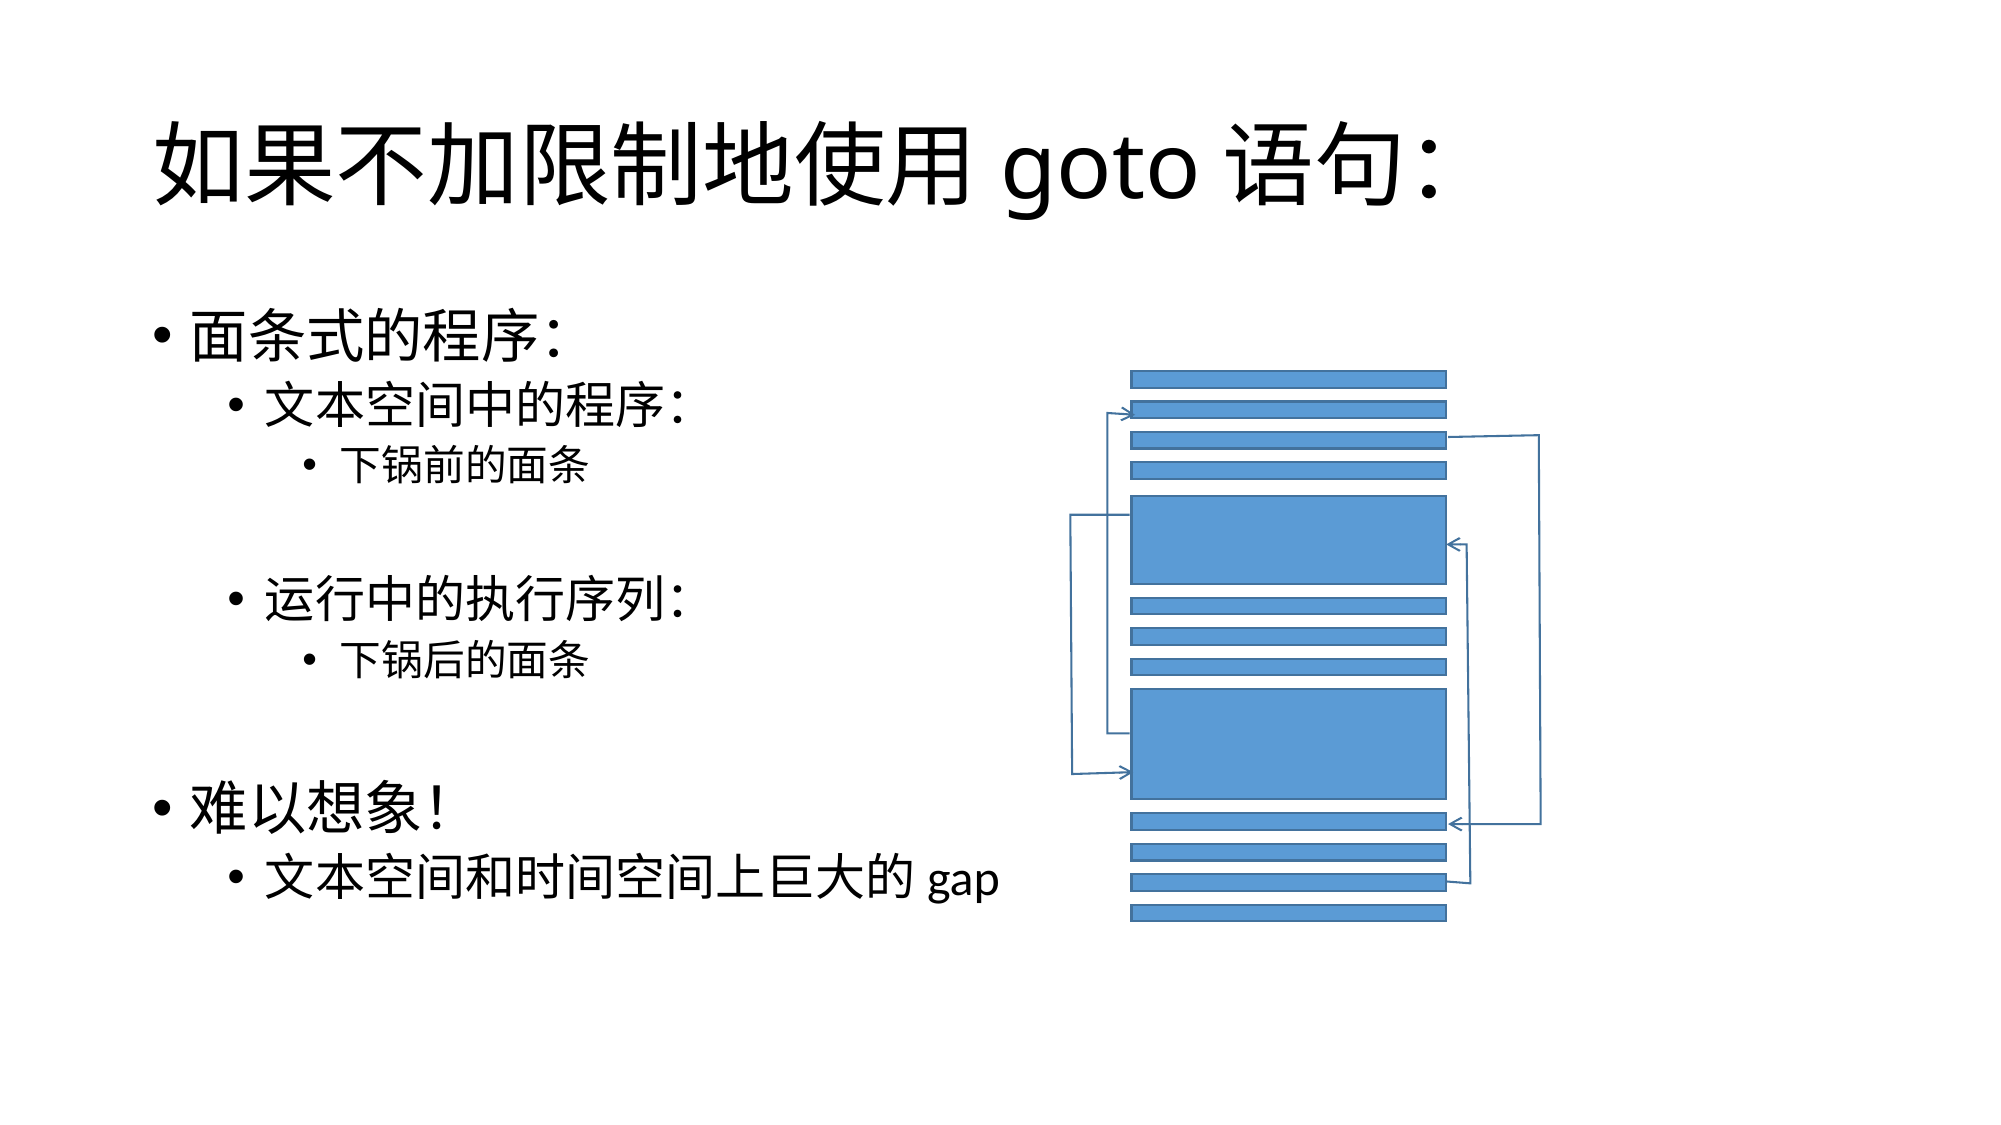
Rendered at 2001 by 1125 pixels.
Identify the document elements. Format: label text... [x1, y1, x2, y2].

text_box [1130, 370, 1447, 389]
text_box [1130, 688, 1446, 800]
text_box [1130, 812, 1446, 831]
text_box [1106, 406, 1136, 735]
title 如果不加限制地使用goto语句： [137, 59, 1863, 278]
text_box [1448, 434, 1542, 826]
text_box [1130, 400, 1447, 419]
text_box [1130, 873, 1447, 892]
text_box [1130, 843, 1446, 862]
text_box [1134, 461, 1447, 480]
text_box [1135, 431, 1447, 450]
text_box [1132, 627, 1446, 646]
text_box [1446, 537, 1472, 885]
text_box [1069, 513, 1134, 780]
text_box [1133, 495, 1447, 585]
text_box [1132, 658, 1446, 676]
list 面条式的程序： 文本空间中的程序： 下锅前的面条 运行中的执行序列： 下锅后的面条 难以想象！ 文本空间和时间空间上巨大的gap [137, 299, 1863, 1014]
text_box [1132, 597, 1446, 615]
text_box [1130, 904, 1447, 922]
